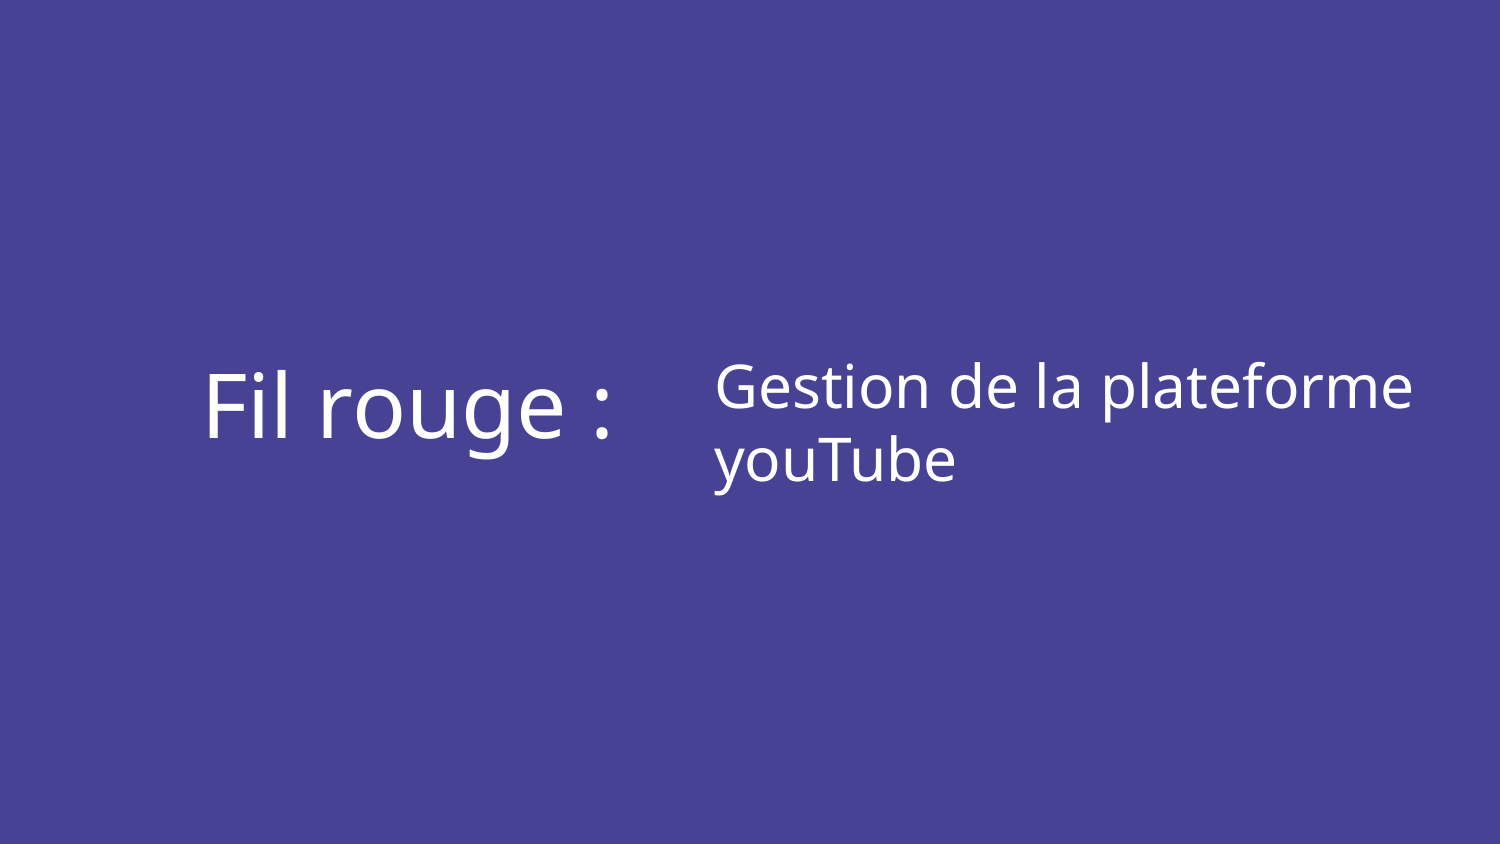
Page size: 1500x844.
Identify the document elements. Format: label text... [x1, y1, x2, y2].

subtitle Fil rouge : [86, 333, 753, 844]
text_box Gestion de la plateforme youTube [699, 333, 1432, 509]
